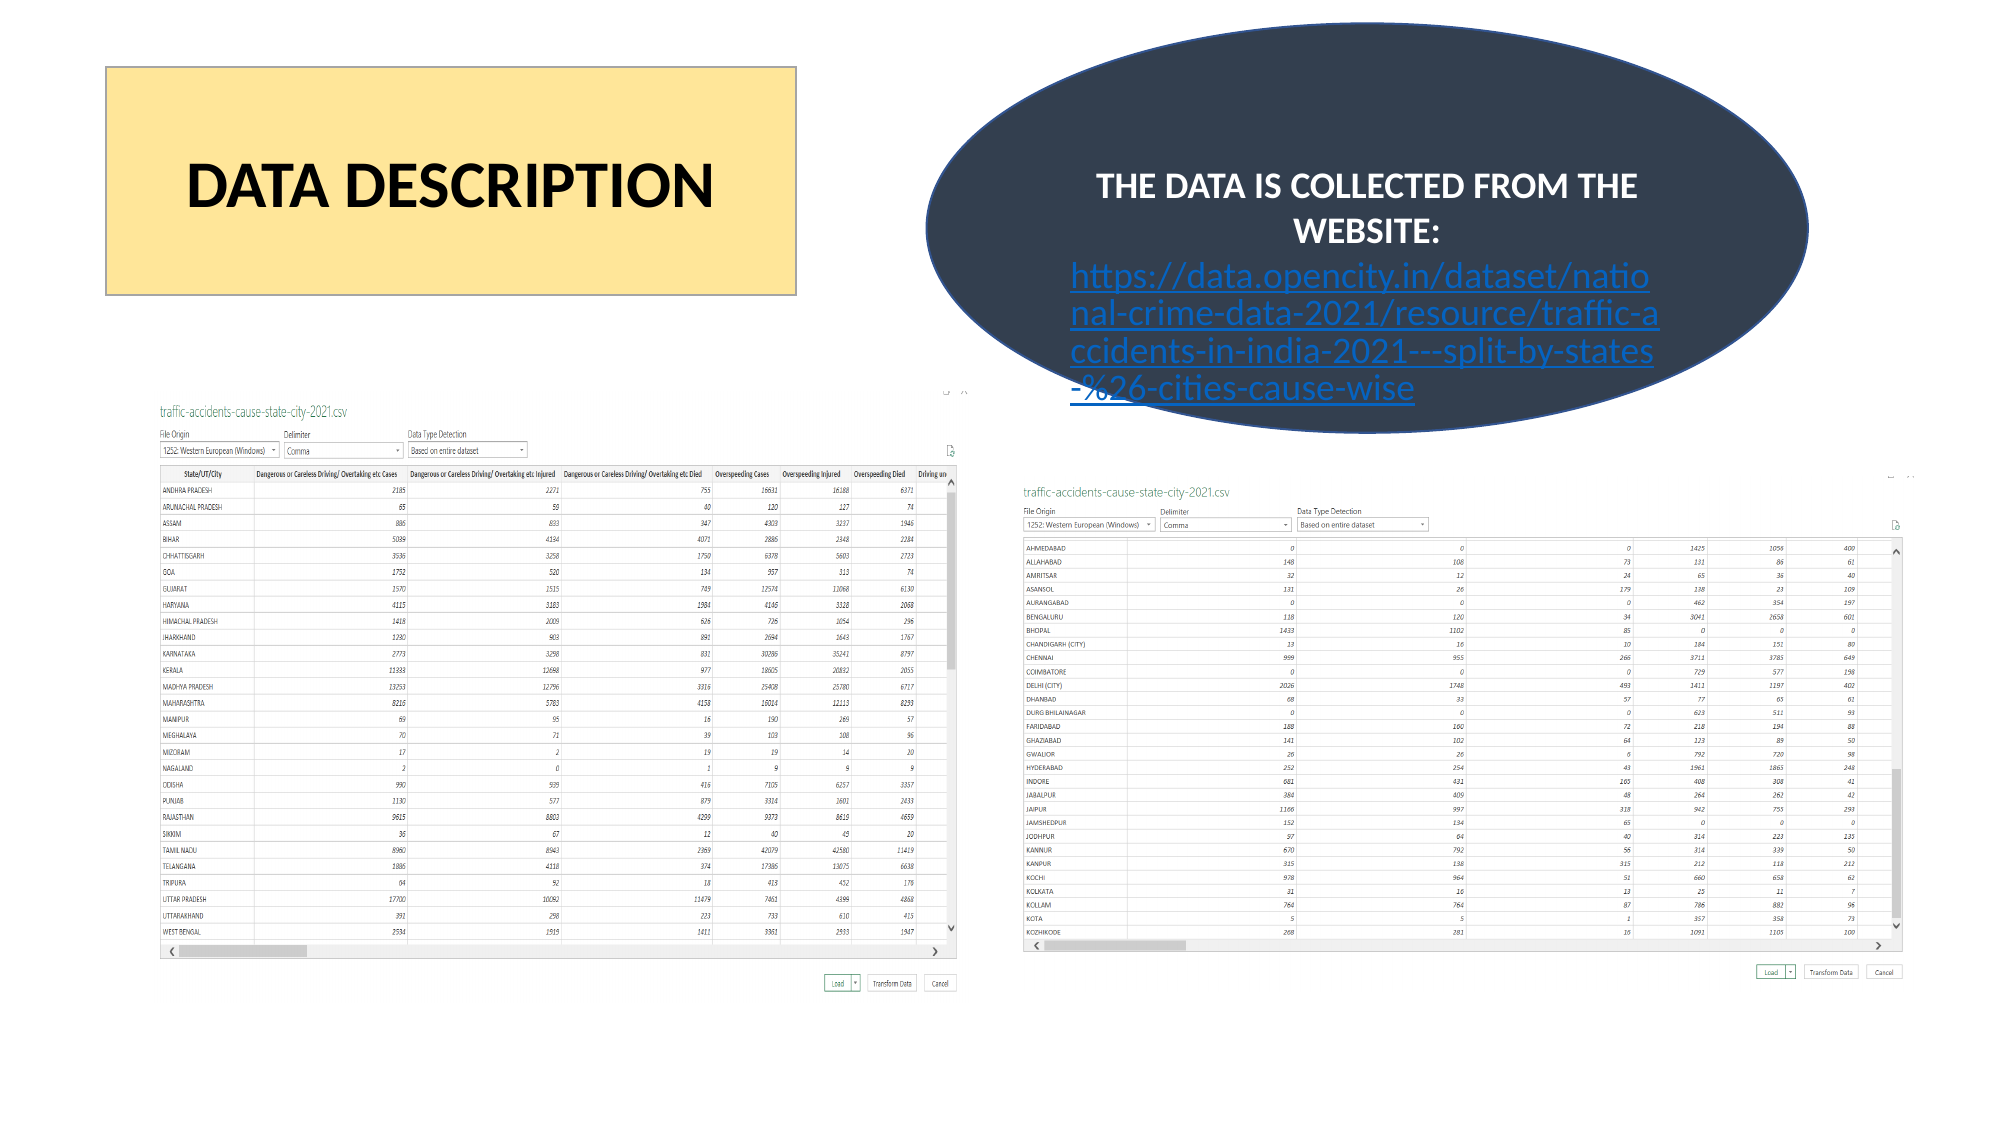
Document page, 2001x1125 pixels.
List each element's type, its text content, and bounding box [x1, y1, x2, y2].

text_box DATA DESCRIPTION [105, 66, 797, 296]
picture [1013, 476, 1914, 992]
text_box THE DATA IS COLLECTED FROM THE WEBSITE: https://data.opencity.in/dataset/national-crime-data-2021/resource/traffic-accidents-in-india-2021---split-by-states-%26-cities-cause-wise [925, 22, 1809, 434]
picture [151, 391, 969, 1004]
